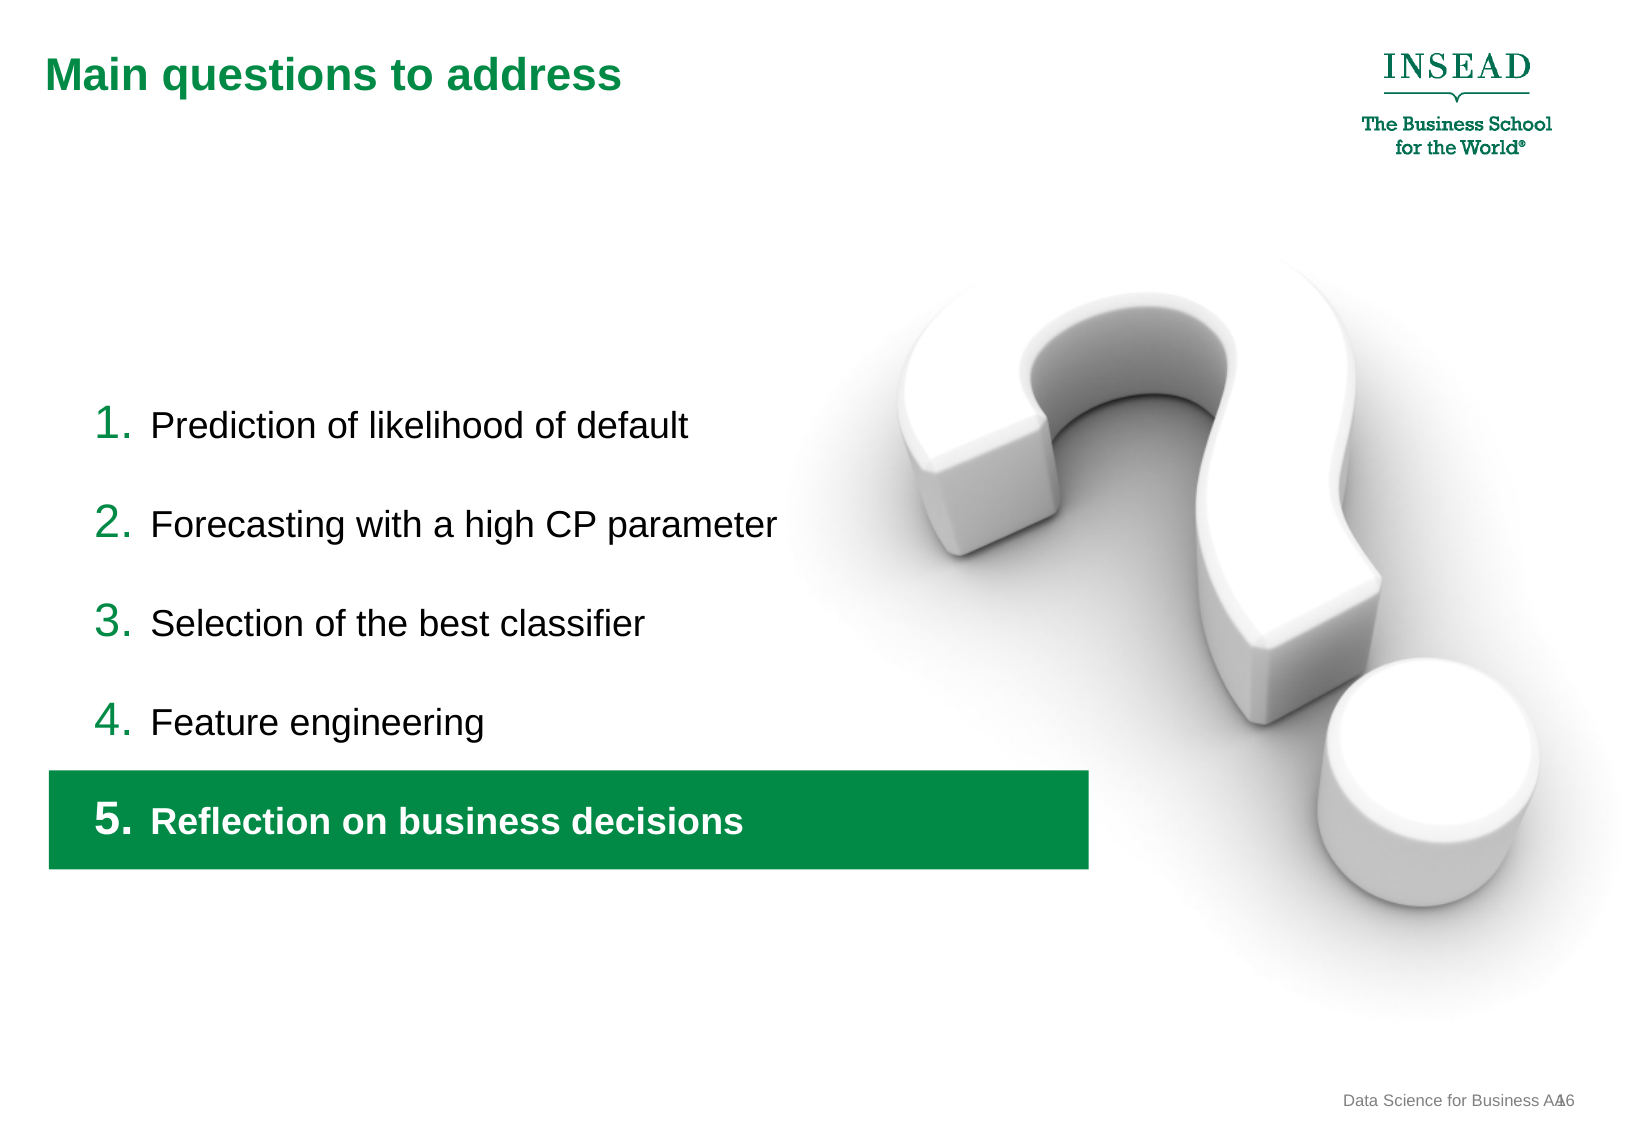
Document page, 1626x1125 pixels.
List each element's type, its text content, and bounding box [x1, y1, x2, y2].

text_box Prediction of likelihood of default [48, 373, 740, 472]
text_box Feature engineering [48, 671, 740, 770]
text_box Selection of the best classifier [48, 571, 740, 671]
picture [745, 172, 1625, 1048]
picture [1355, 45, 1557, 170]
text_box Forecasting with a high CP parameter [48, 472, 740, 571]
text_box Reflection on business decisions [48, 770, 740, 870]
title Main questions to address [44, 45, 1344, 101]
